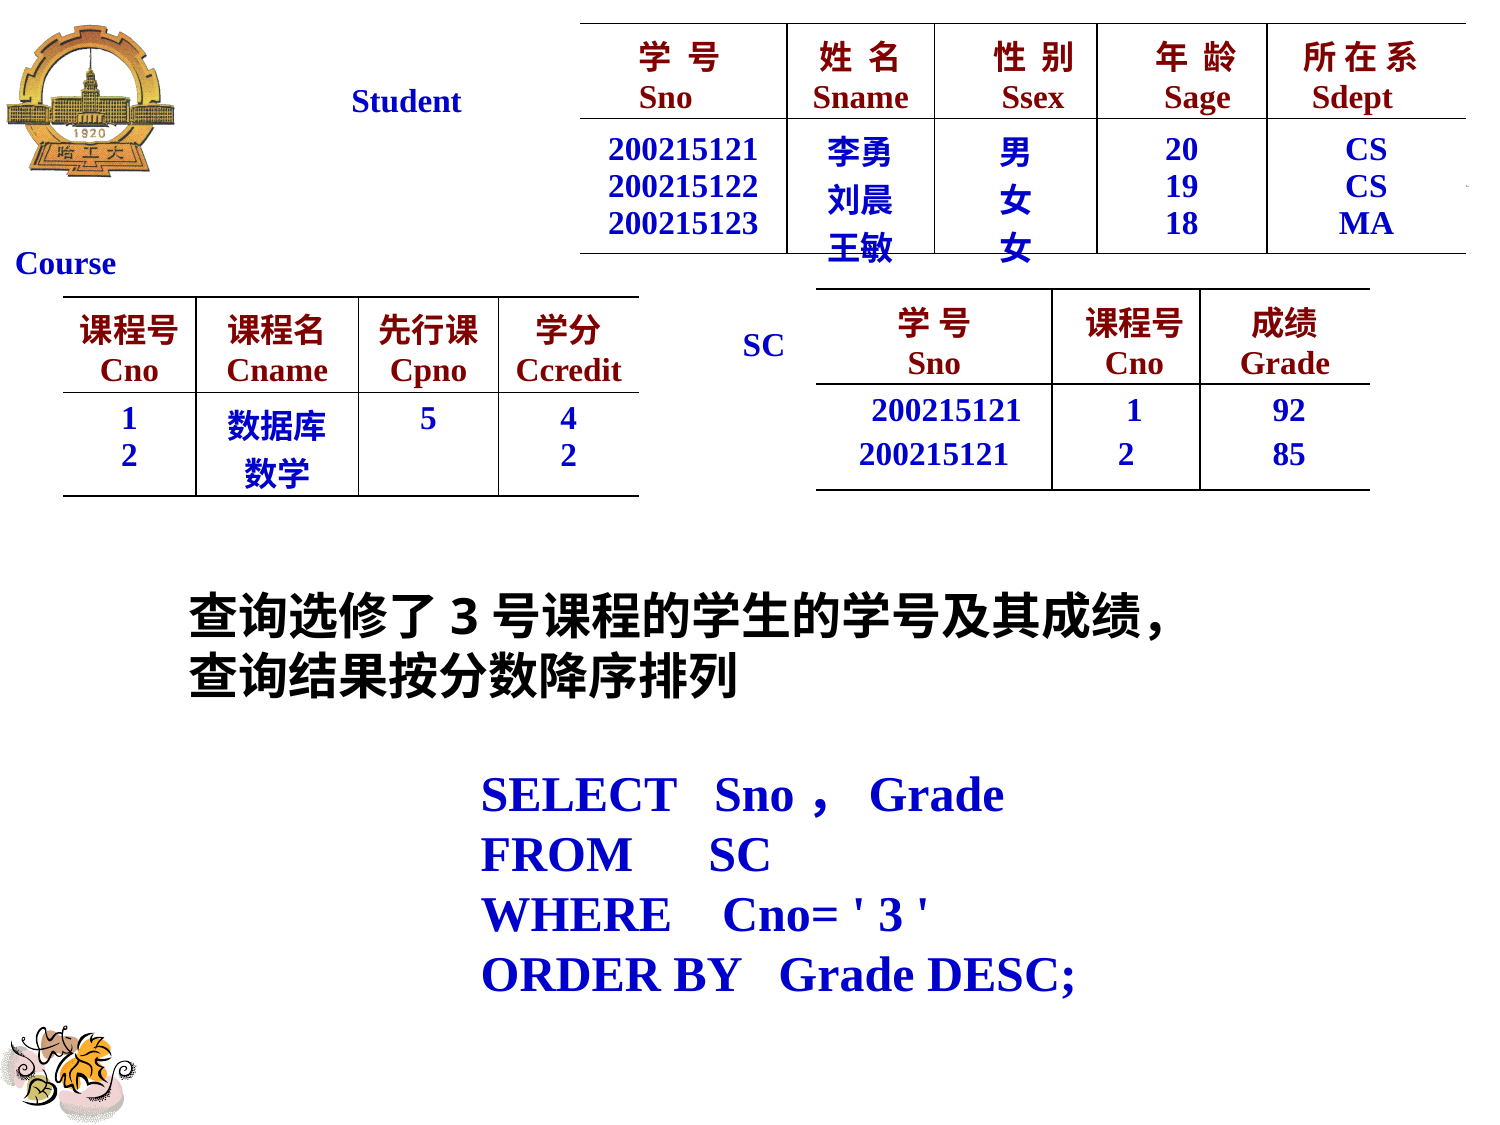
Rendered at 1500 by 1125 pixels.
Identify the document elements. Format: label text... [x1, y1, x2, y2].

table_cell 1 2 [1053, 385, 1199, 489]
table_header 年 龄 Sage [1098, 24, 1266, 118]
table_cell 200215121 200215121 [816, 385, 1051, 489]
table_header 姓 名 Sname [788, 24, 934, 118]
table_header 学分 Ccredit [499, 298, 639, 392]
table_cell 20 19 18 [1098, 119, 1266, 253]
table_header 课程号 Cno [1053, 290, 1199, 383]
table_cell 男 女 女 [935, 119, 1096, 253]
table_cell 200215121 200215122 200215123 [580, 119, 786, 253]
text_box Student [351, 75, 529, 141]
table_header 课程号 Cno [63, 298, 195, 392]
table_cell 5 [359, 393, 498, 495]
table_cell CS CS MA [1268, 119, 1466, 253]
table_cell 数据库 数学 [197, 393, 358, 495]
table_header 所 在 系 Sdept [1268, 24, 1466, 118]
text_box Course [0, 230, 140, 295]
table_header 成绩 Grade [1201, 290, 1370, 383]
table_cell 李勇 刘晨 王敏 [788, 119, 934, 253]
text_box SELECT Sno，Grade FROM SC WHERE Cno= ' 3 ' ORDER BY Grade DESC; [315, 754, 1092, 1010]
table_header 学 号 Sno [816, 290, 1051, 383]
picture [0, 24, 175, 182]
table_header 课程名 Cname [197, 298, 358, 392]
table_cell 92 85 [1201, 385, 1370, 489]
table_cell 4 2 [499, 393, 639, 495]
table_header 先行课 Cpno [359, 298, 498, 392]
text_box 查询选修了3号课程的学生的学号及其成绩，查询结果按分数降序排列 [174, 577, 1234, 712]
table_cell 1 2 [63, 393, 195, 495]
table_header 性 别 Ssex [935, 24, 1096, 118]
text_box SC [727, 311, 816, 363]
table_header 学 号 Sno [580, 24, 786, 118]
